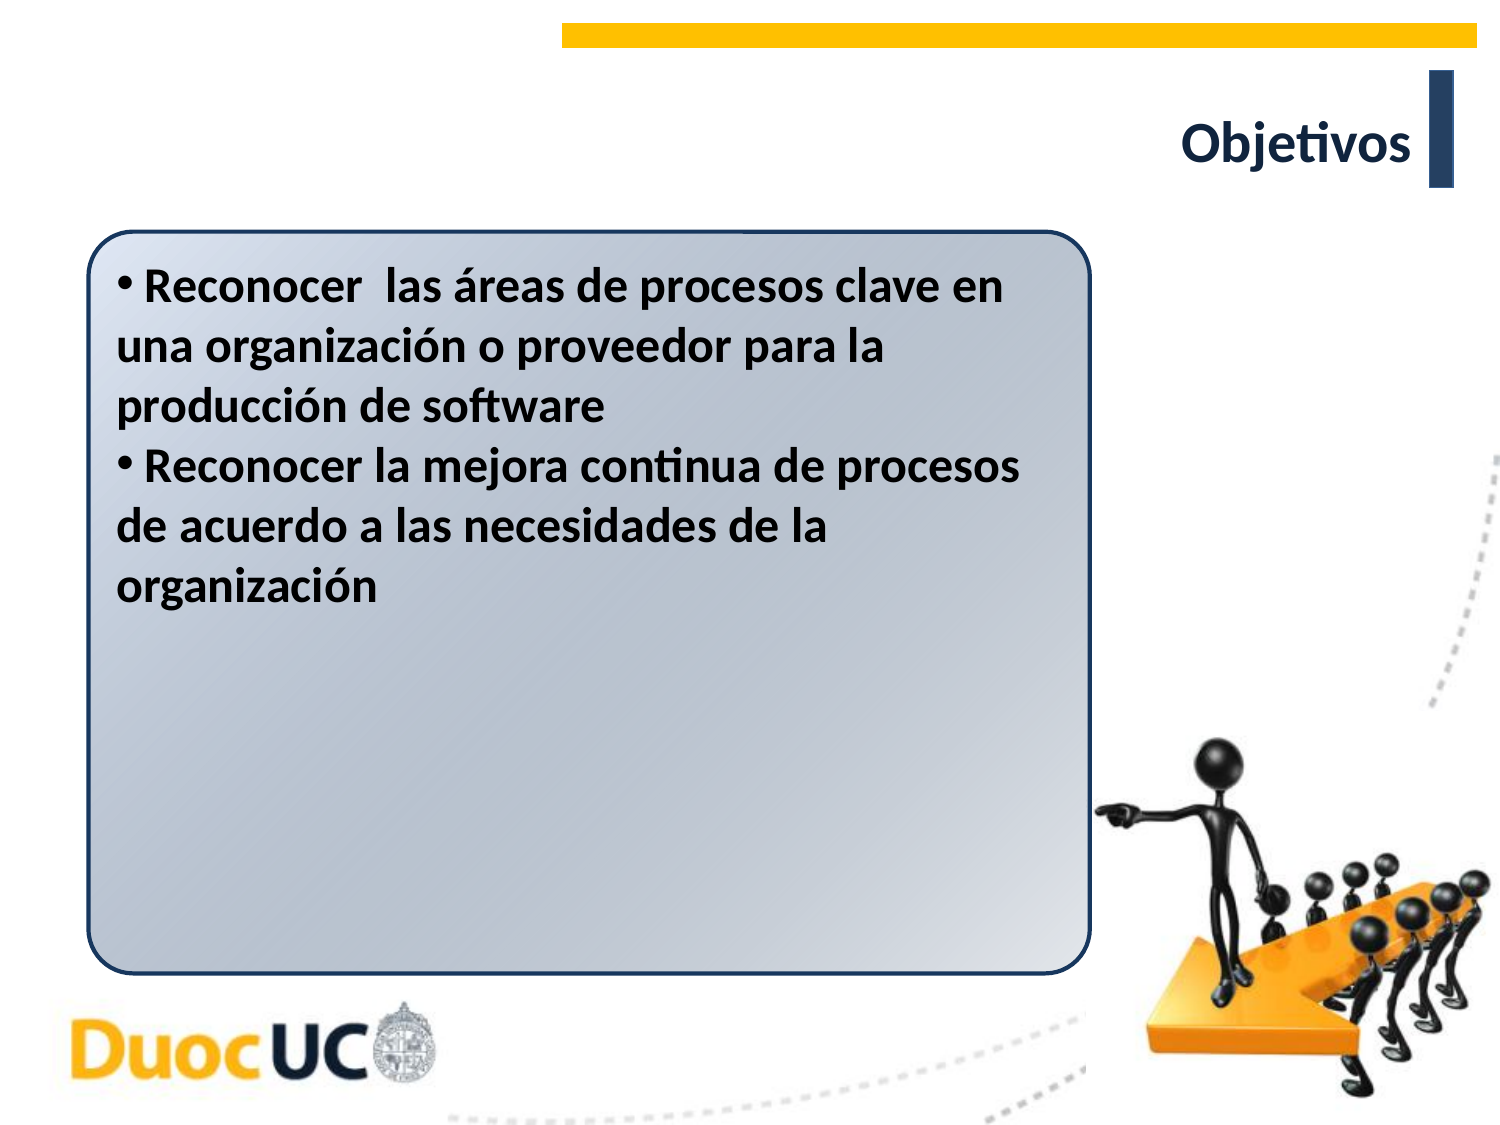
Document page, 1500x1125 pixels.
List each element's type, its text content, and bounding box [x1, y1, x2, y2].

text_box Reconocer las áreas de procesos clave en una organización o proveedor para la producción de software Reconocer la mejora continua de procesos de acuerdo a las necesidades de la organización [86, 229, 1092, 976]
title Objetivos [76, 44, 1427, 233]
picture [0, 0, 1500, 1125]
